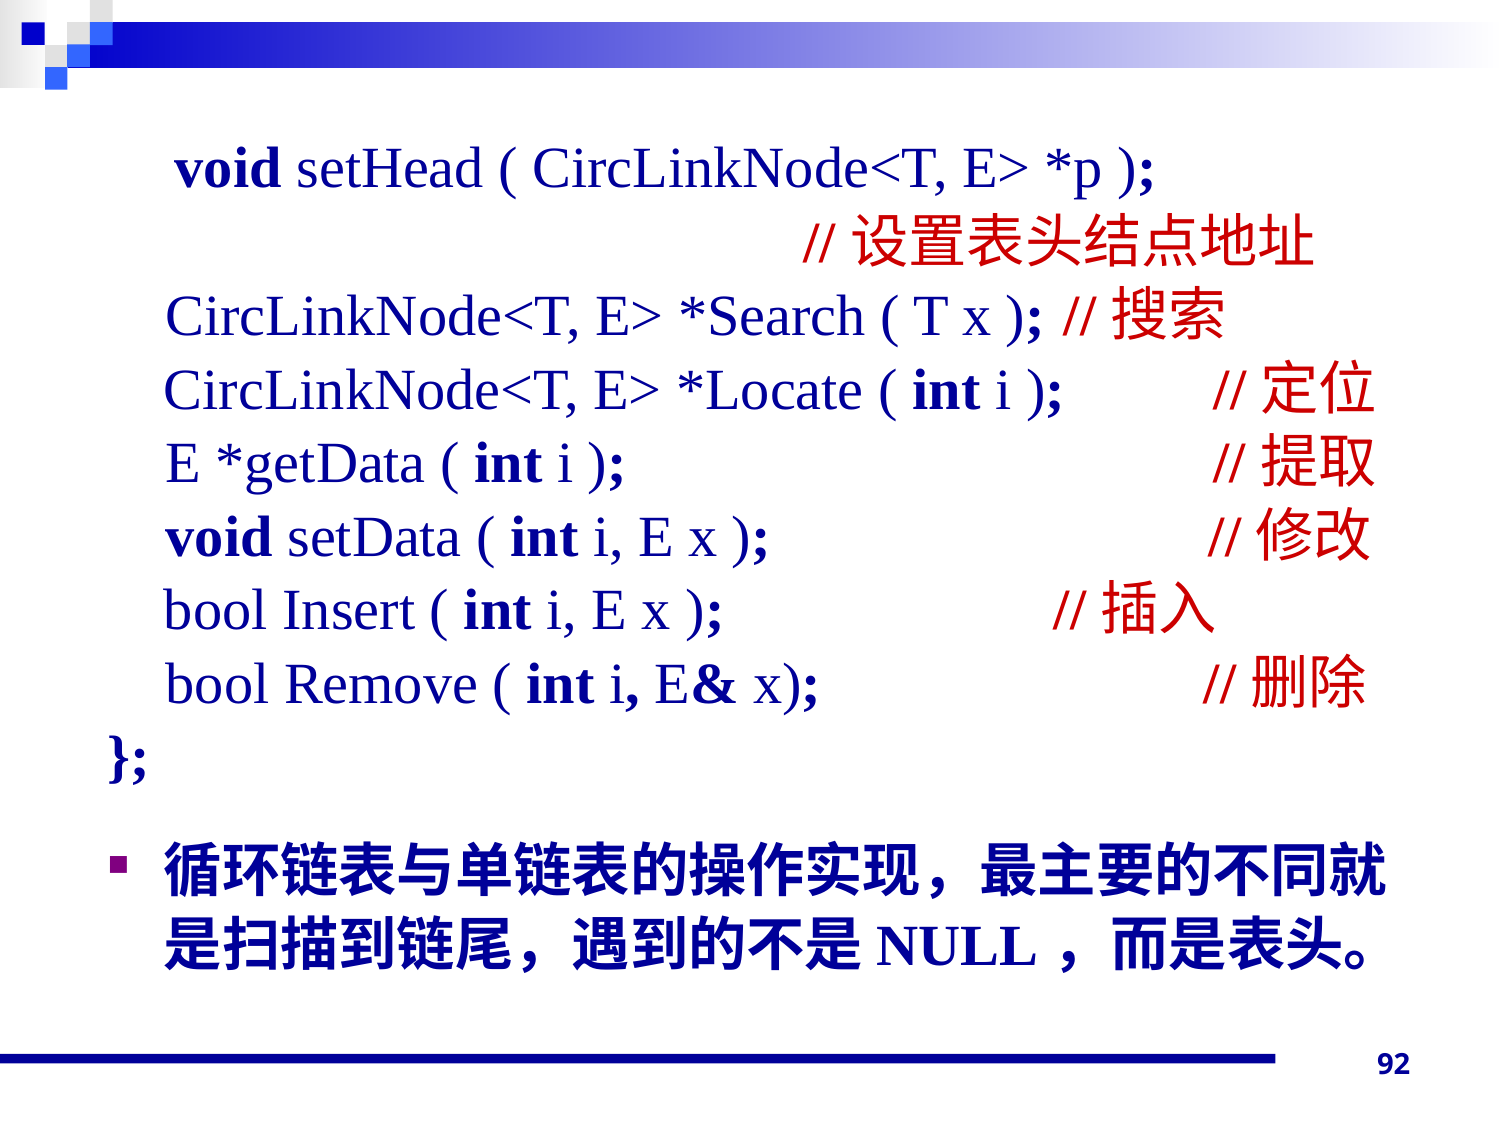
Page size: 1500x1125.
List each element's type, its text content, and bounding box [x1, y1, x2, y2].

slide_number 92 [1074, 1017, 1425, 1093]
list void setHead ( CircLinkNode<T, E> *p ); //设置表头结点地址 CircLinkNode<T, E> *Search ( T x ); //搜索 CircLinkNode<T, E> *Locate ( int i ); //定位 E *getData ( int i ); //提取 void setData ( int i, E x ); //修改 bool Insert ( int i, E x ); //插入 bool Remove ( int i, E& x); //删除 }; 循环链表与单链表的操作实现，最主要的不同就是扫描到链尾，遇到的不是NULL，而是表头。 [92, 109, 1443, 1016]
